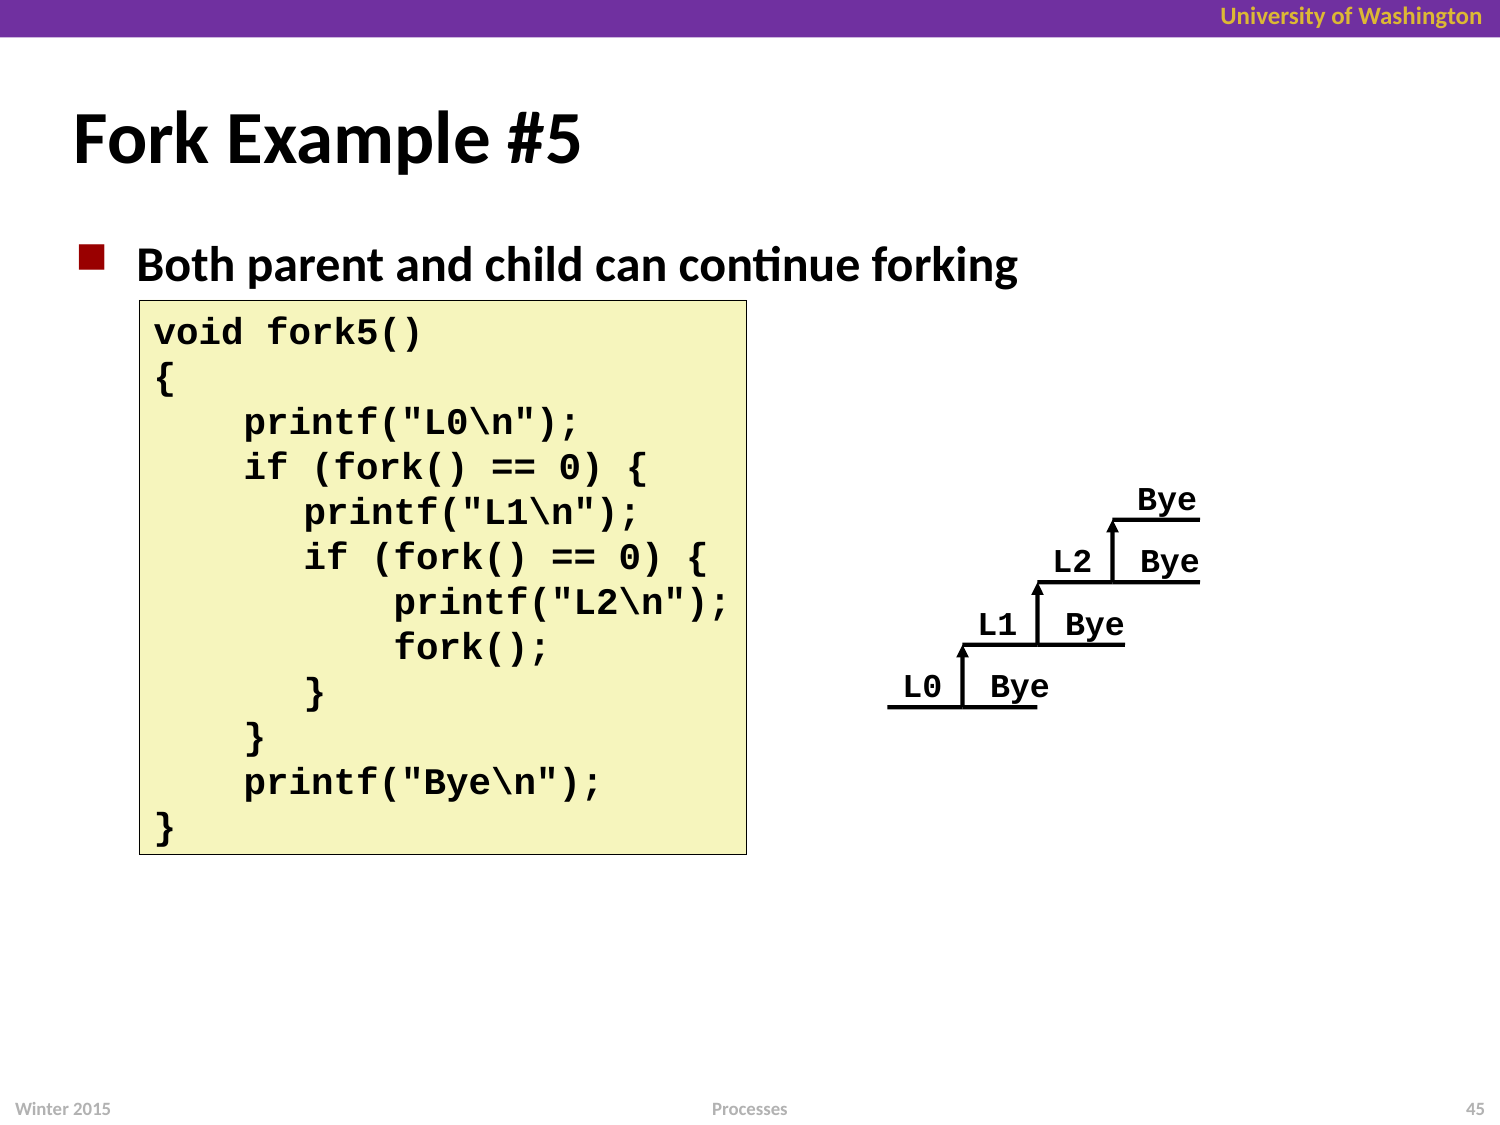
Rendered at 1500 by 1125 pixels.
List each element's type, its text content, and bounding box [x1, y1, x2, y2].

slide_number 45 [1400, 1077, 1500, 1125]
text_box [887, 657, 957, 713]
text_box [962, 594, 1066, 713]
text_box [1112, 469, 1216, 588]
text_box void fork5() { printf("L0\n"); if (fork() == 0) { printf("L1\n"); if (fork() == 0) { printf("L2\n"); fork(); } } printf("Bye\n"); } [138, 299, 747, 855]
title Fork Example #5 [58, 71, 1438, 197]
slide_number Winter 2015 [0, 1077, 450, 1125]
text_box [1037, 531, 1141, 651]
footer Processes [512, 1077, 988, 1125]
list Both parent and child can continue forking [64, 223, 1438, 1040]
